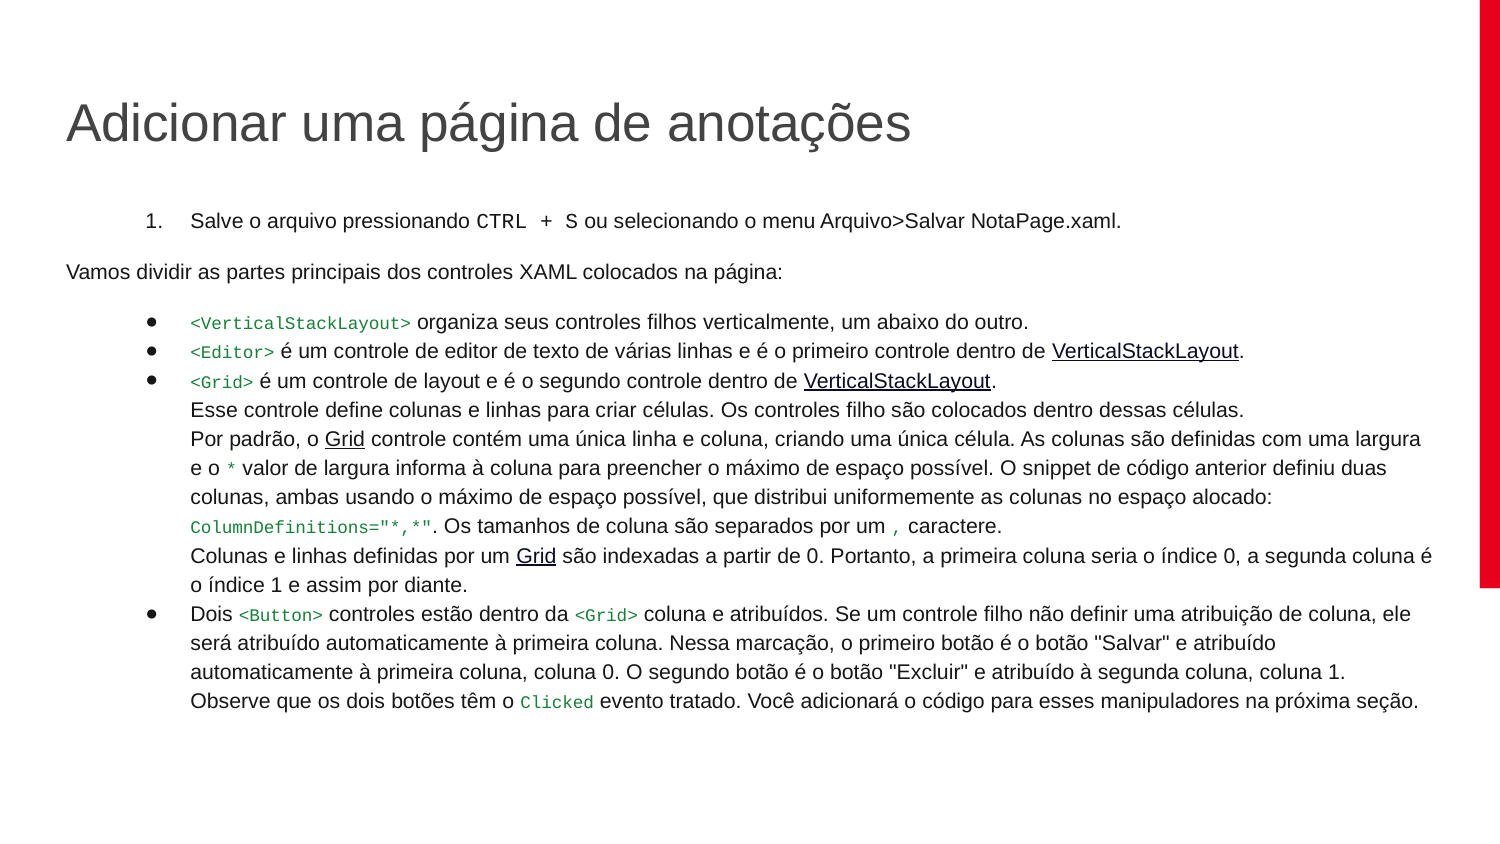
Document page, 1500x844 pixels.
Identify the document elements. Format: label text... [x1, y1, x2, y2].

title Adicionar uma página de anotações [51, 72, 1449, 167]
list Salve o arquivo pressionando CTRL + S ou selecionando o menu Arquivo>Salvar NotaPage.xaml. Vamos dividir as partes principais dos controles XAML colocados na página: <VerticalStackLayout> organiza seus controles filhos verticalmente, um abaixo do outro. <Editor> é um controle de editor de texto de várias linhas e é o primeiro controle dentro de VerticalStackLayout. <Grid> é um controle de layout e é o segundo controle dentro de VerticalStackLayout. Esse controle define colunas e linhas para criar células. Os controles filho são colocados dentro dessas células. Por padrão, o Grid controle contém uma única linha e coluna, criando uma única célula. As colunas são definidas com uma largura e o * valor de largura informa à coluna para preencher o máximo de espaço possível. O snippet de código anterior definiu duas colunas, ambas usando o máximo de espaço possível, que distribui uniformemente as colunas no espaço alocado: ColumnDefinitions="*,*". Os tamanhos de coluna são separados por um , caractere. Colunas e linhas definidas por um Grid são indexadas a partir de 0. Portanto, a primeira coluna seria o índice 0, a segunda coluna é o índice 1 e assim por diante. Dois <Button> controles estão dentro da <Grid> coluna e atribuídos. Se um controle filho não definir uma atribuição de coluna, ele será atribuído automaticamente à primeira coluna. Nessa marcação, o primeiro botão é o botão "Salvar" e atribuído automaticamente à primeira coluna, coluna 0. O segundo botão é o botão "Excluir" e atribuído à segunda coluna, coluna 1. Observe que os dois botões têm o Clicked evento tratado. Você adicionará o código para esses manipuladores na próxima seção. [51, 189, 1449, 750]
